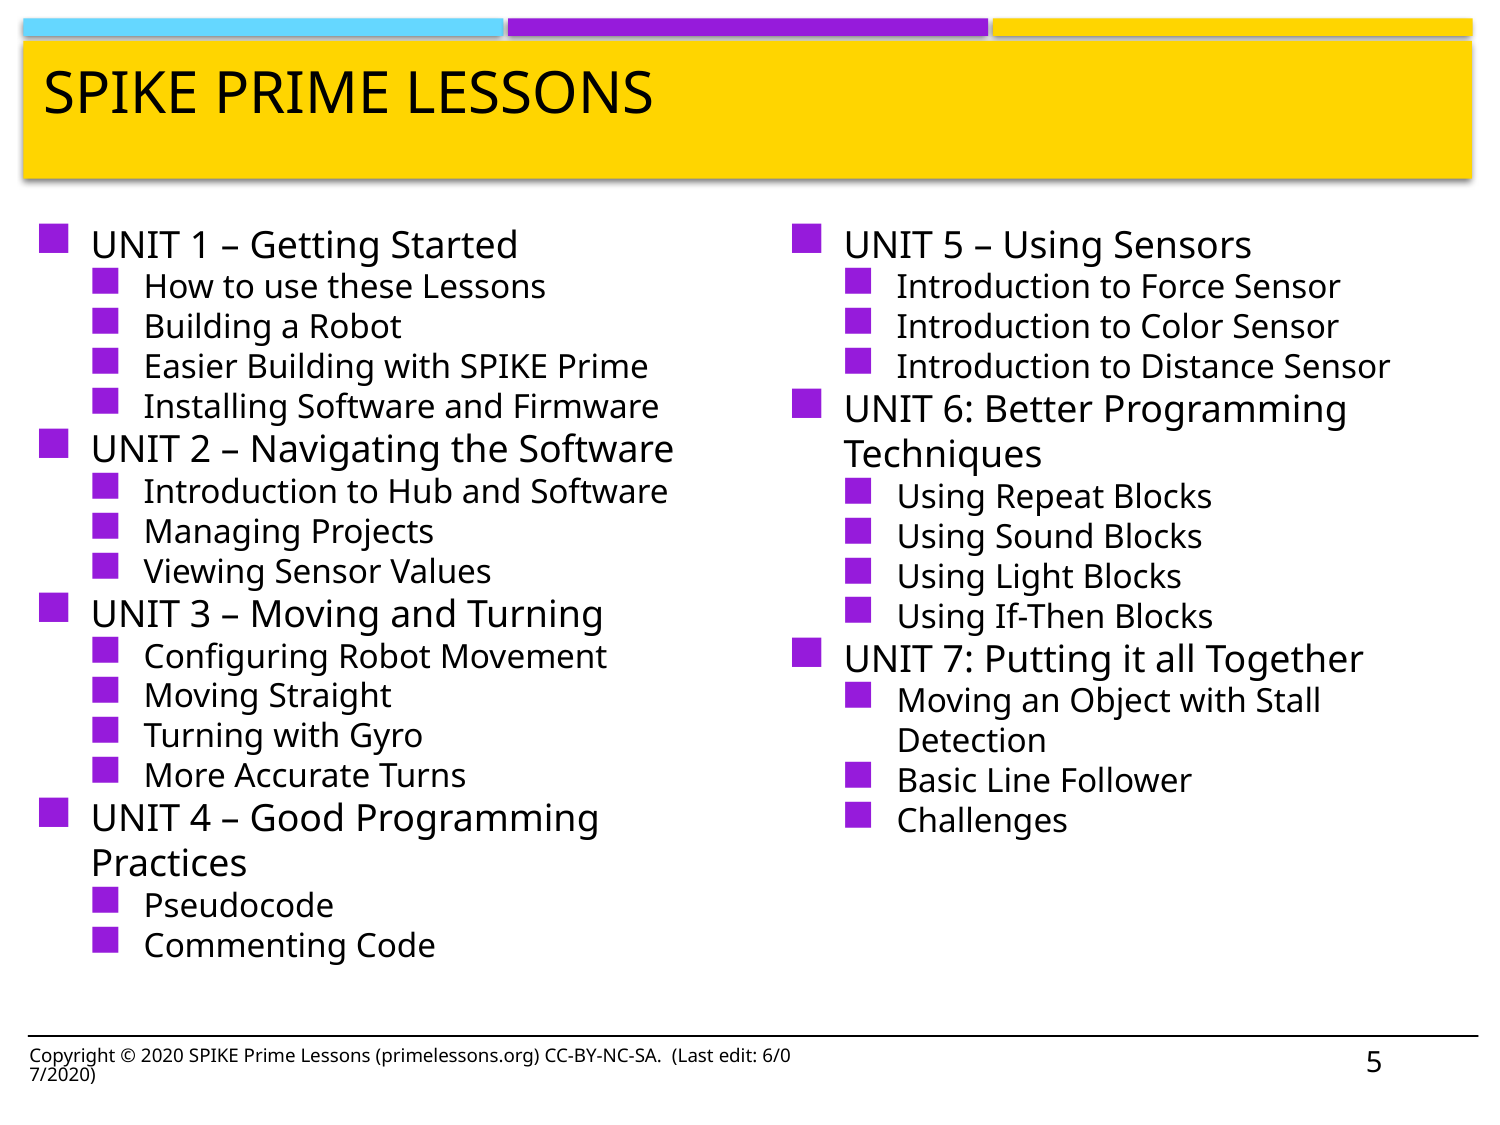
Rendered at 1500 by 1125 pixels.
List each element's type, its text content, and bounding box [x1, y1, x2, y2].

text_box UNIT 5 – Using Sensors Introduction to Force Sensor Introduction to Color Sensor Introduction to Distance Sensor UNIT 6: Better Programming Techniques Using Repeat Blocks Using Sound Blocks Using Light Blocks Using If-Then Blocks UNIT 7: Putting it all Together Moving an Object with Stall Detection Basic Line Follower Challenges [778, 213, 1486, 1040]
title SPIKE PRIME lessons [28, 48, 1464, 172]
footer Copyright © 2020 SPIKE Prime Lessons (primelessons.org) CC-BY-NC-SA. (Last edit: 6/07/2020) [14, 1036, 814, 1097]
slide_number 5 [1351, 1040, 1478, 1097]
list UNIT 1 – Getting Started How to use these Lessons Building a Robot Easier Building with SPIKE Prime Installing Software and Firmware UNIT 2 – Navigating the Software Introduction to Hub and Software Managing Projects Viewing Sensor Values UNIT 3 – Moving and Turning Configuring Robot Movement Moving Straight Turning with Gyro More Accurate Turns UNIT 4 – Good Programming Practices Pseudocode Commenting Code [25, 213, 724, 1009]
